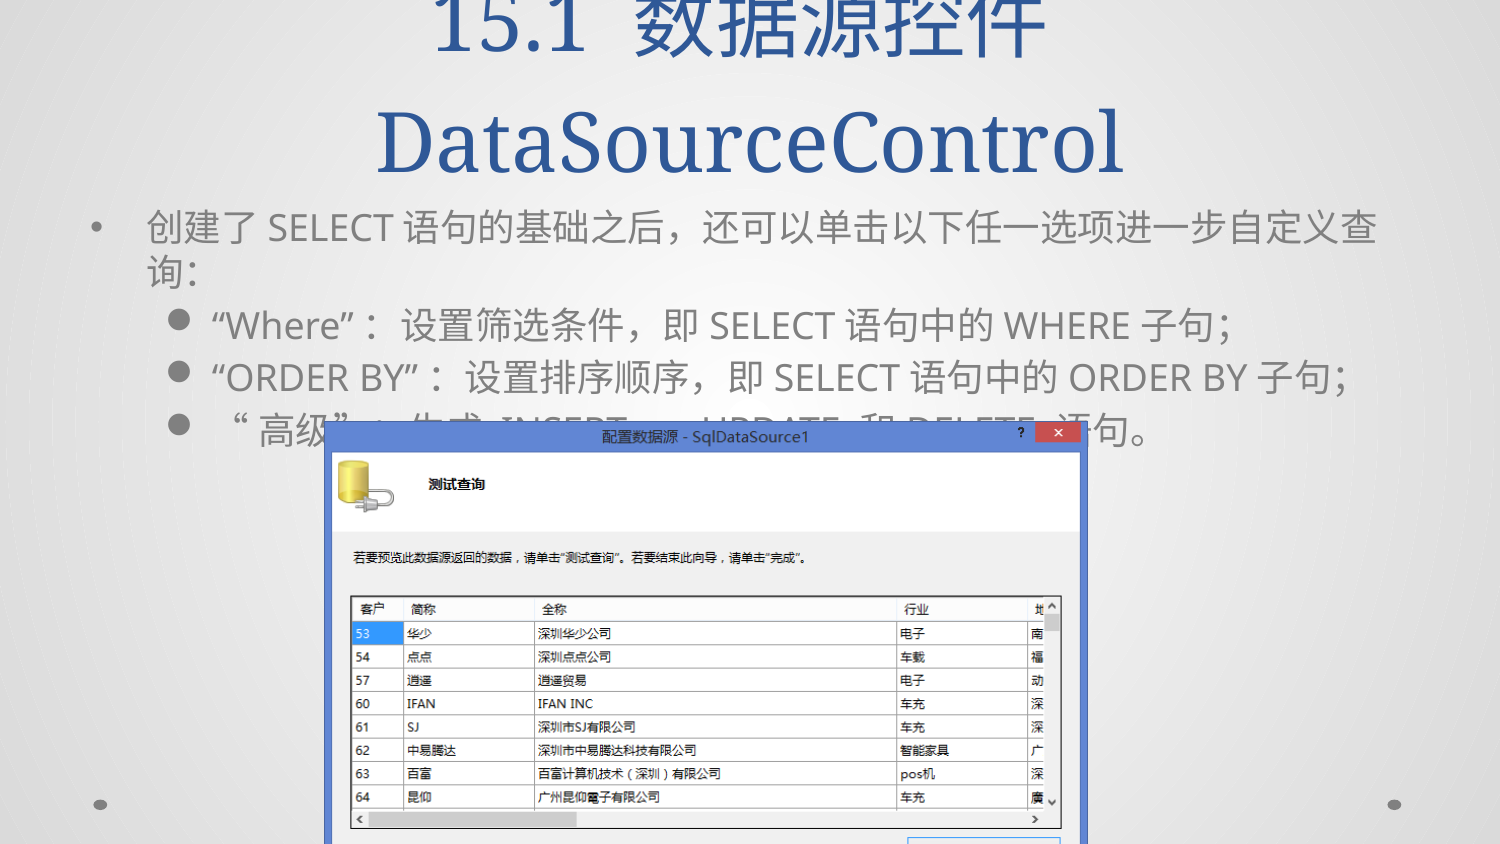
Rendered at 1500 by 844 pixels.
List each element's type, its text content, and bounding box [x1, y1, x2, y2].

picture [324, 421, 1088, 844]
list 创建了SELECT语句的基础之后，还可以单击以下任一选项进一步自定义查询： “Where”：设置筛选条件，即SELECT语句中的WHERE子句； “ORDER BY”：设置排序顺序，即SELECT语句中的ORDER BY子句； “高级”：生成 INSERT 、 UPDATE 和DELETE 语句。 [75, 196, 1425, 754]
title 15.1 数据源控件DataSourceControl [75, 0, 1425, 196]
